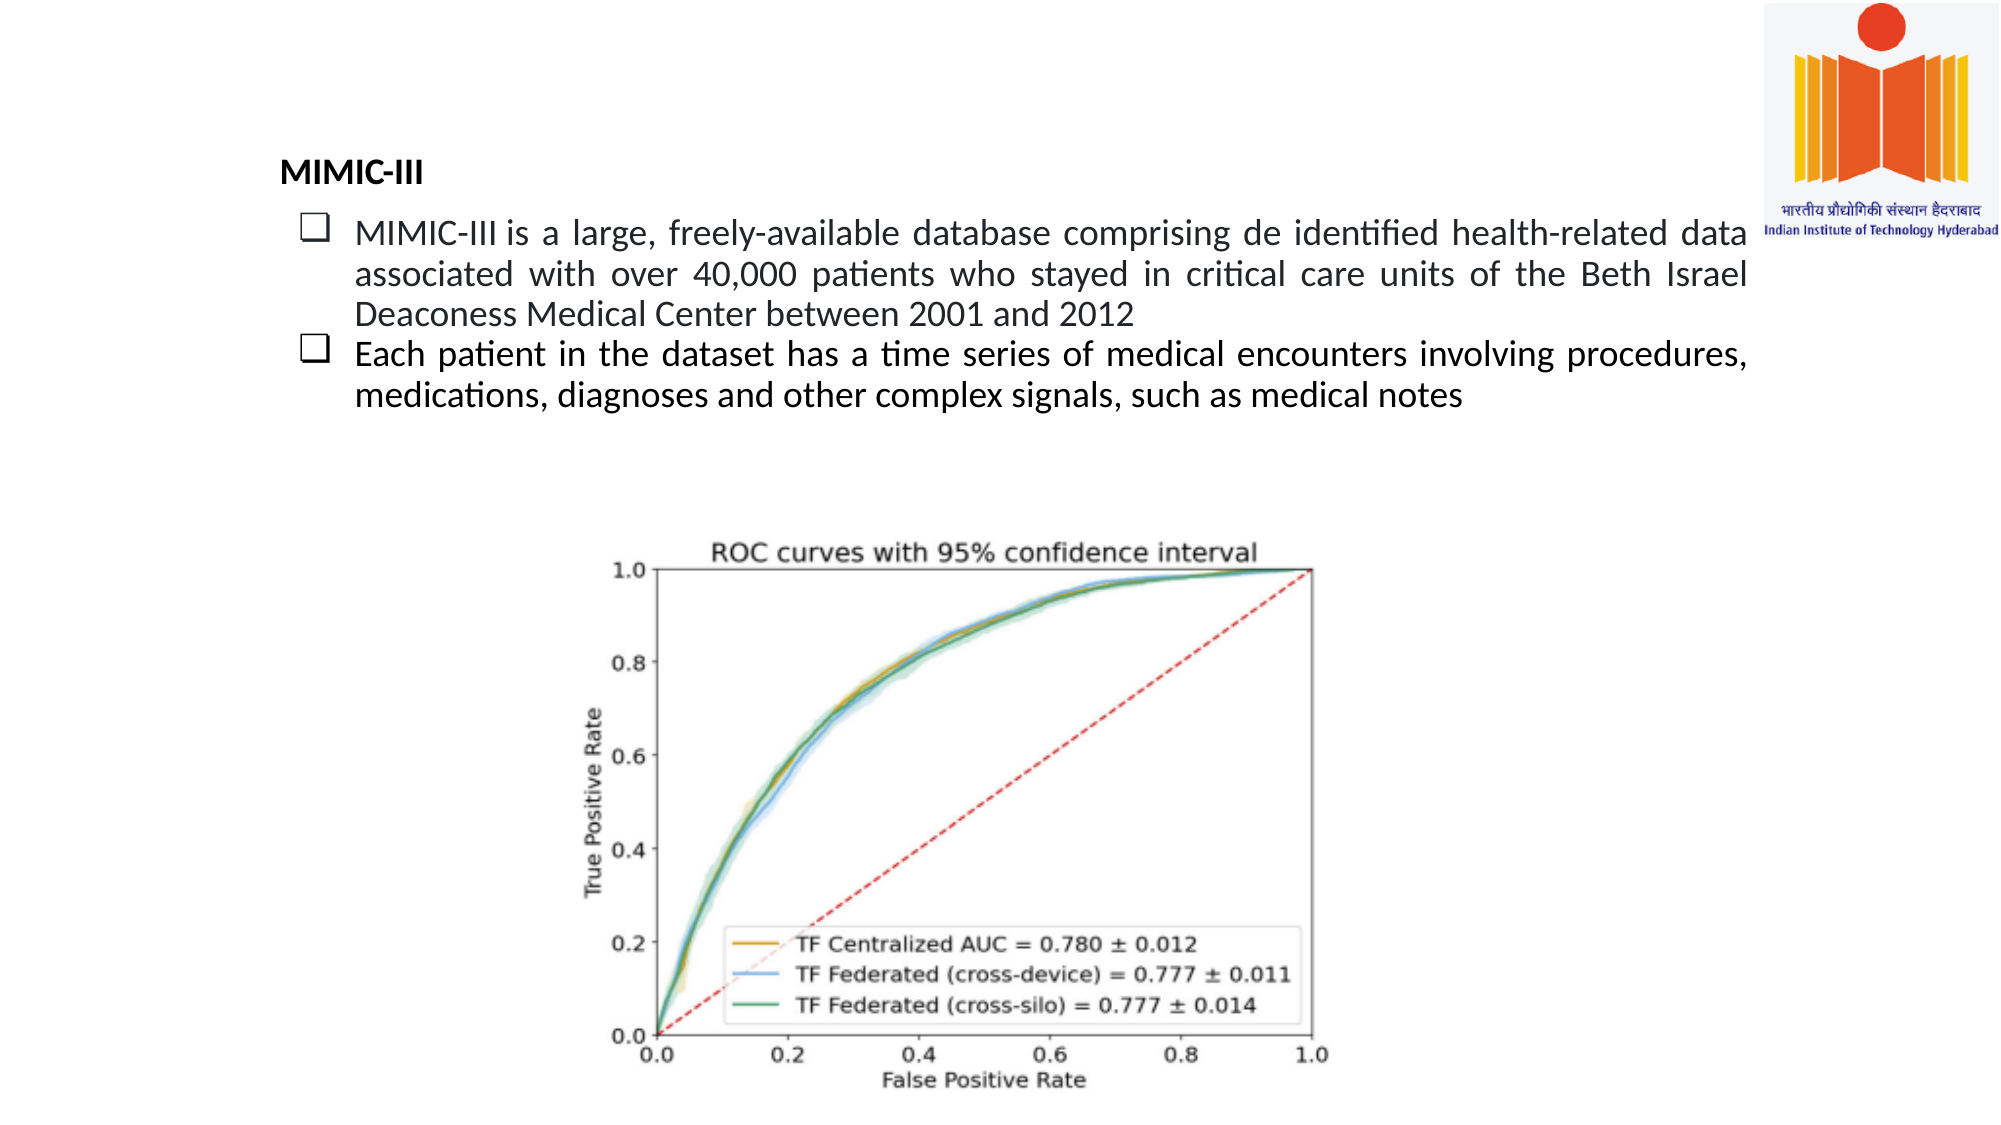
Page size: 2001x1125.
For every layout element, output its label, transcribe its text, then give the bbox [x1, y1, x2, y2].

picture [1764, 1, 2000, 242]
subtitle MIMIC-III MIMIC-III is a large, freely-available database comprising de identified health-related data associated with over 40,000 patients who stayed in critical care units of the Beth Israel Deaconess Medical Center between 2001 and 2012 Each patient in the dataset has a time series of medical encounters involving procedures, medications, diagnoses and other complex signals, such as medical notes [264, 144, 1765, 596]
picture [521, 487, 1403, 1092]
